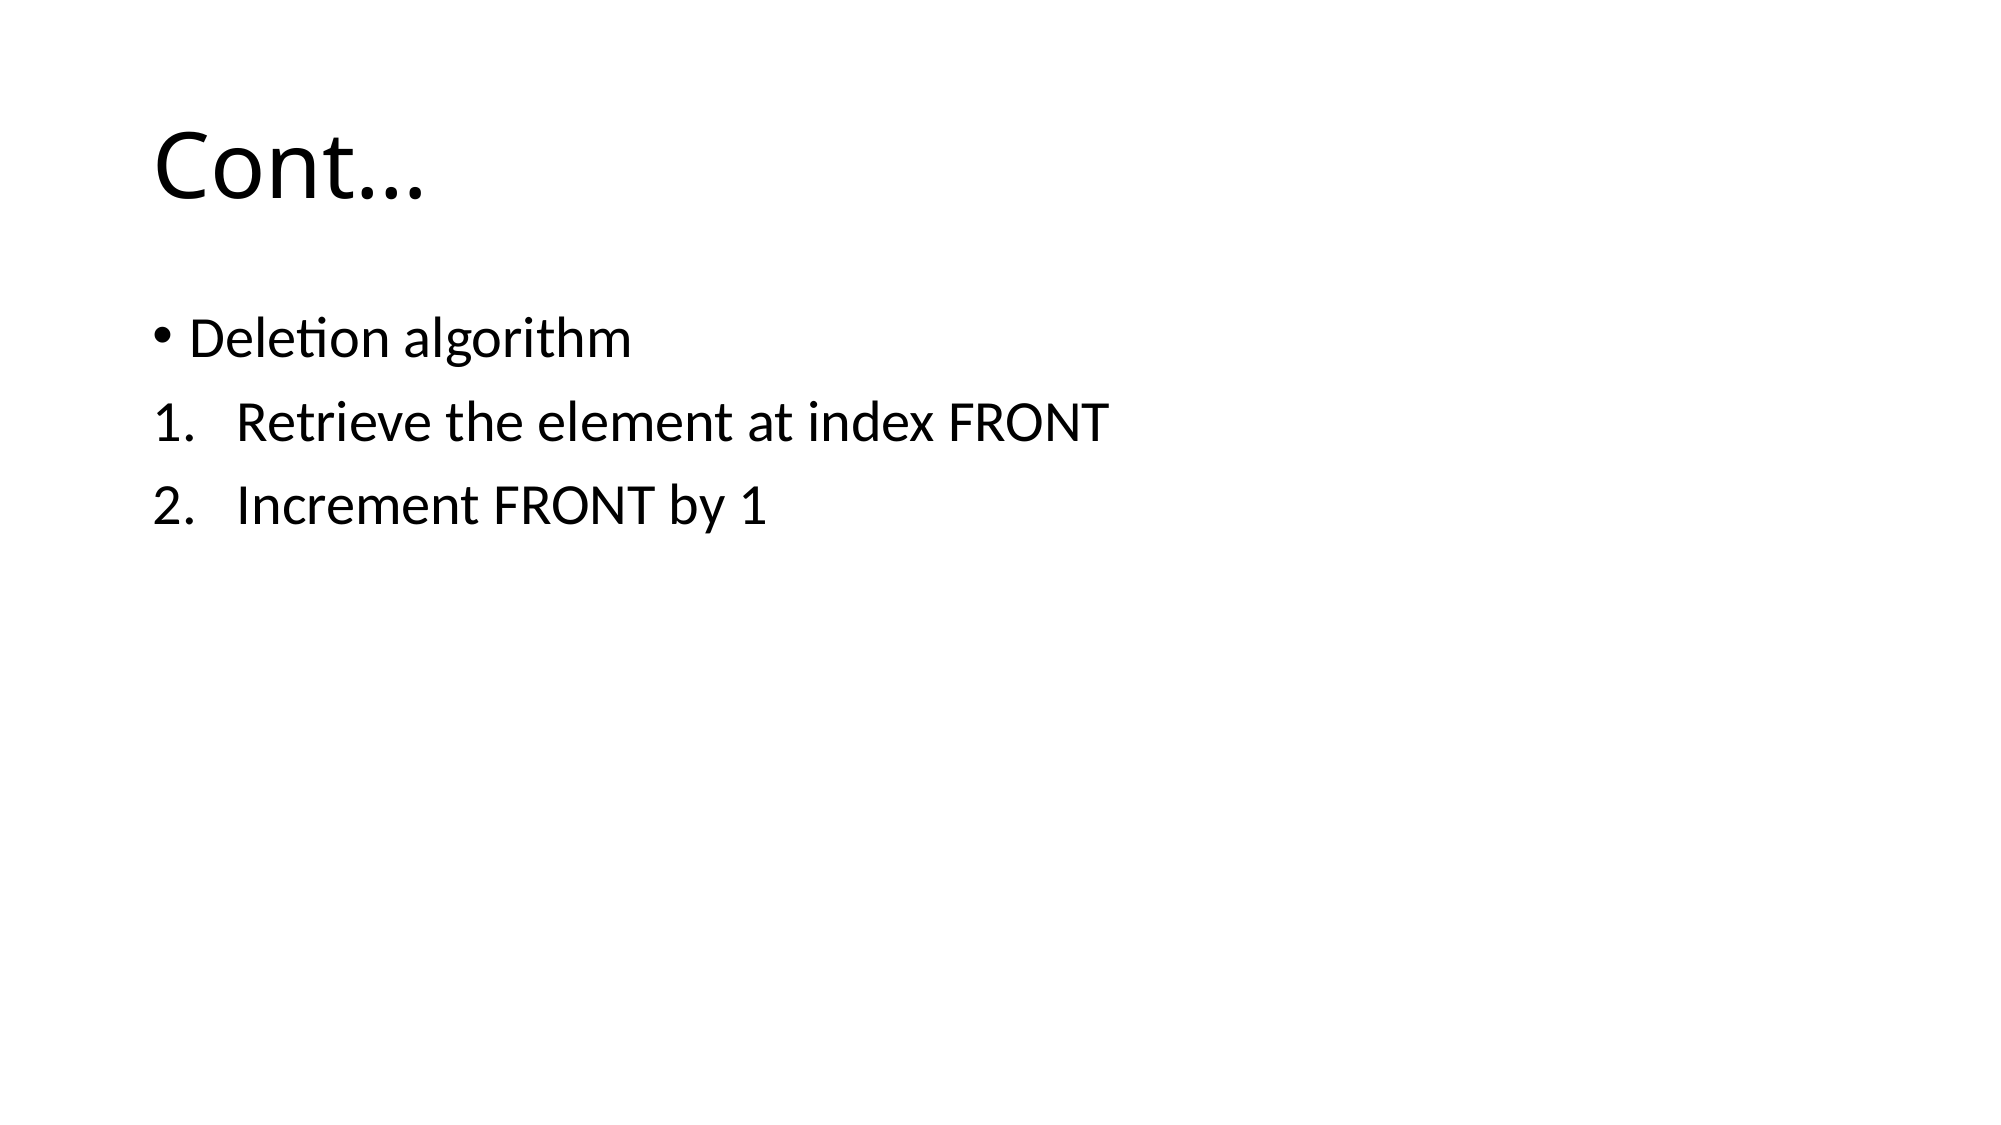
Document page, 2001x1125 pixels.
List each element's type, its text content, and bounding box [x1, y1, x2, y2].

title Cont… [137, 59, 1863, 278]
list Deletion algorithm Retrieve the element at index FRONT Increment FRONT by 1 [137, 299, 1863, 1014]
